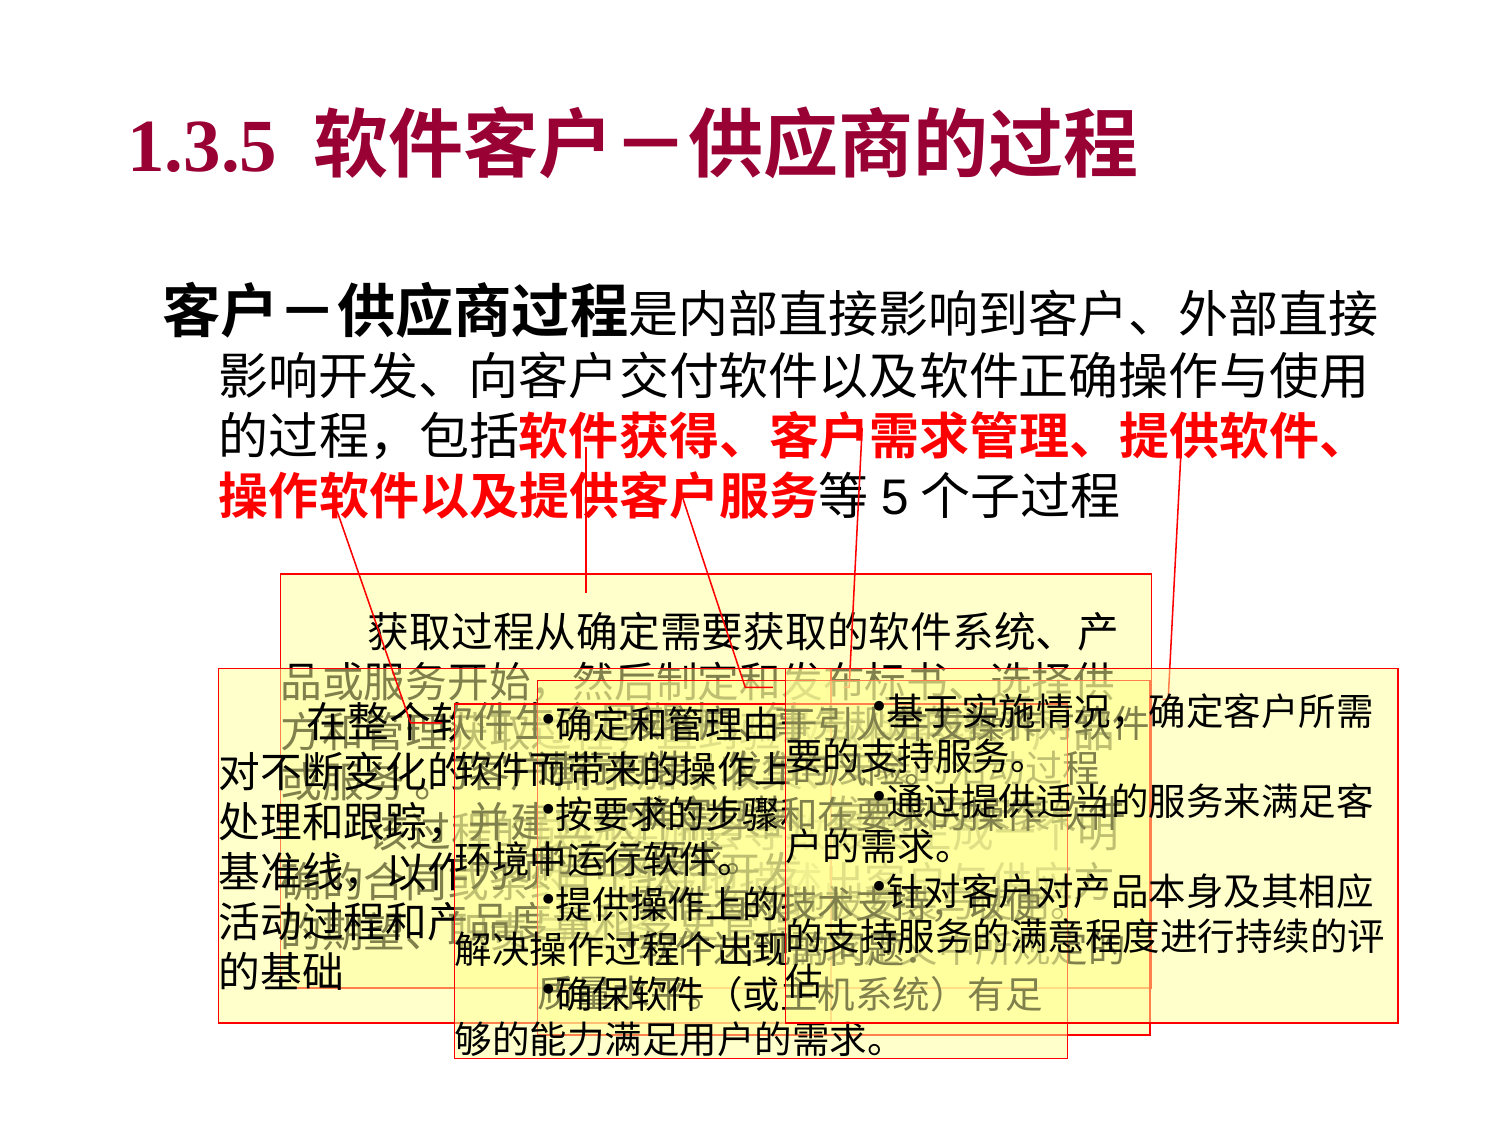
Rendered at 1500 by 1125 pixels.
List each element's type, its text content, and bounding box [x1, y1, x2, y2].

text_box 在整个软件生命周期中，针对不断变化的客户需求加以收集、处理和跟踪，并建立软件需求的基准线，以作为项目中软件开发活动过程和产品度量和变更管理的基础 [218, 668, 785, 1024]
text_box 按客户、事先规定的要求对软件进行包装、发布与安装的活动过程 确定包装、发布以及安装软件的有关要求。 软件有效地被安装与使用。 软件达到需求定义中所规定的质量水平。 [537, 680, 785, 704]
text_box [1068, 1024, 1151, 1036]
text_box 基于实施情况，确定客户所需要的支持服务。 通过提供适当的服务来满足客户的需求。 针对客户对产品本身及其相应的支持服务的满意程度进行持续的评估 [785, 668, 1399, 1024]
text_box 获取过程从确定需要获取的软件系统、产品或服务开始，然后制定和发布标书、选择供方和管理获取过程，直到验收软件系统、产品或服务 。 该过程的成功实施会导致最终生成一个明确的合同或条约，清楚地描述出客户与供应方的期望、职责与义务。 [280, 447, 1152, 668]
text_box 1.3.5 软件客户－供应商的过程 [112, 78, 1388, 206]
text_box 客户－供应商过程是内部直接影响到客户、外部直接影响开发、向客户交付软件以及软件正确操作与使用的过程，包括软件获得、客户需求管理、提供软件、操作软件以及提供客户服务等5个子过程 [147, 267, 1423, 563]
text_box 确定和管理由于引人并发操作软件而带来的操作上的风险。 按要求的步骤和在要求的操作环境中运行软件。 提供操作上的技术支持，以便解决操作过程个出现的问题． 确保软件（或主机系统）有足够的能力满足用户的需求。 [454, 704, 1068, 1059]
